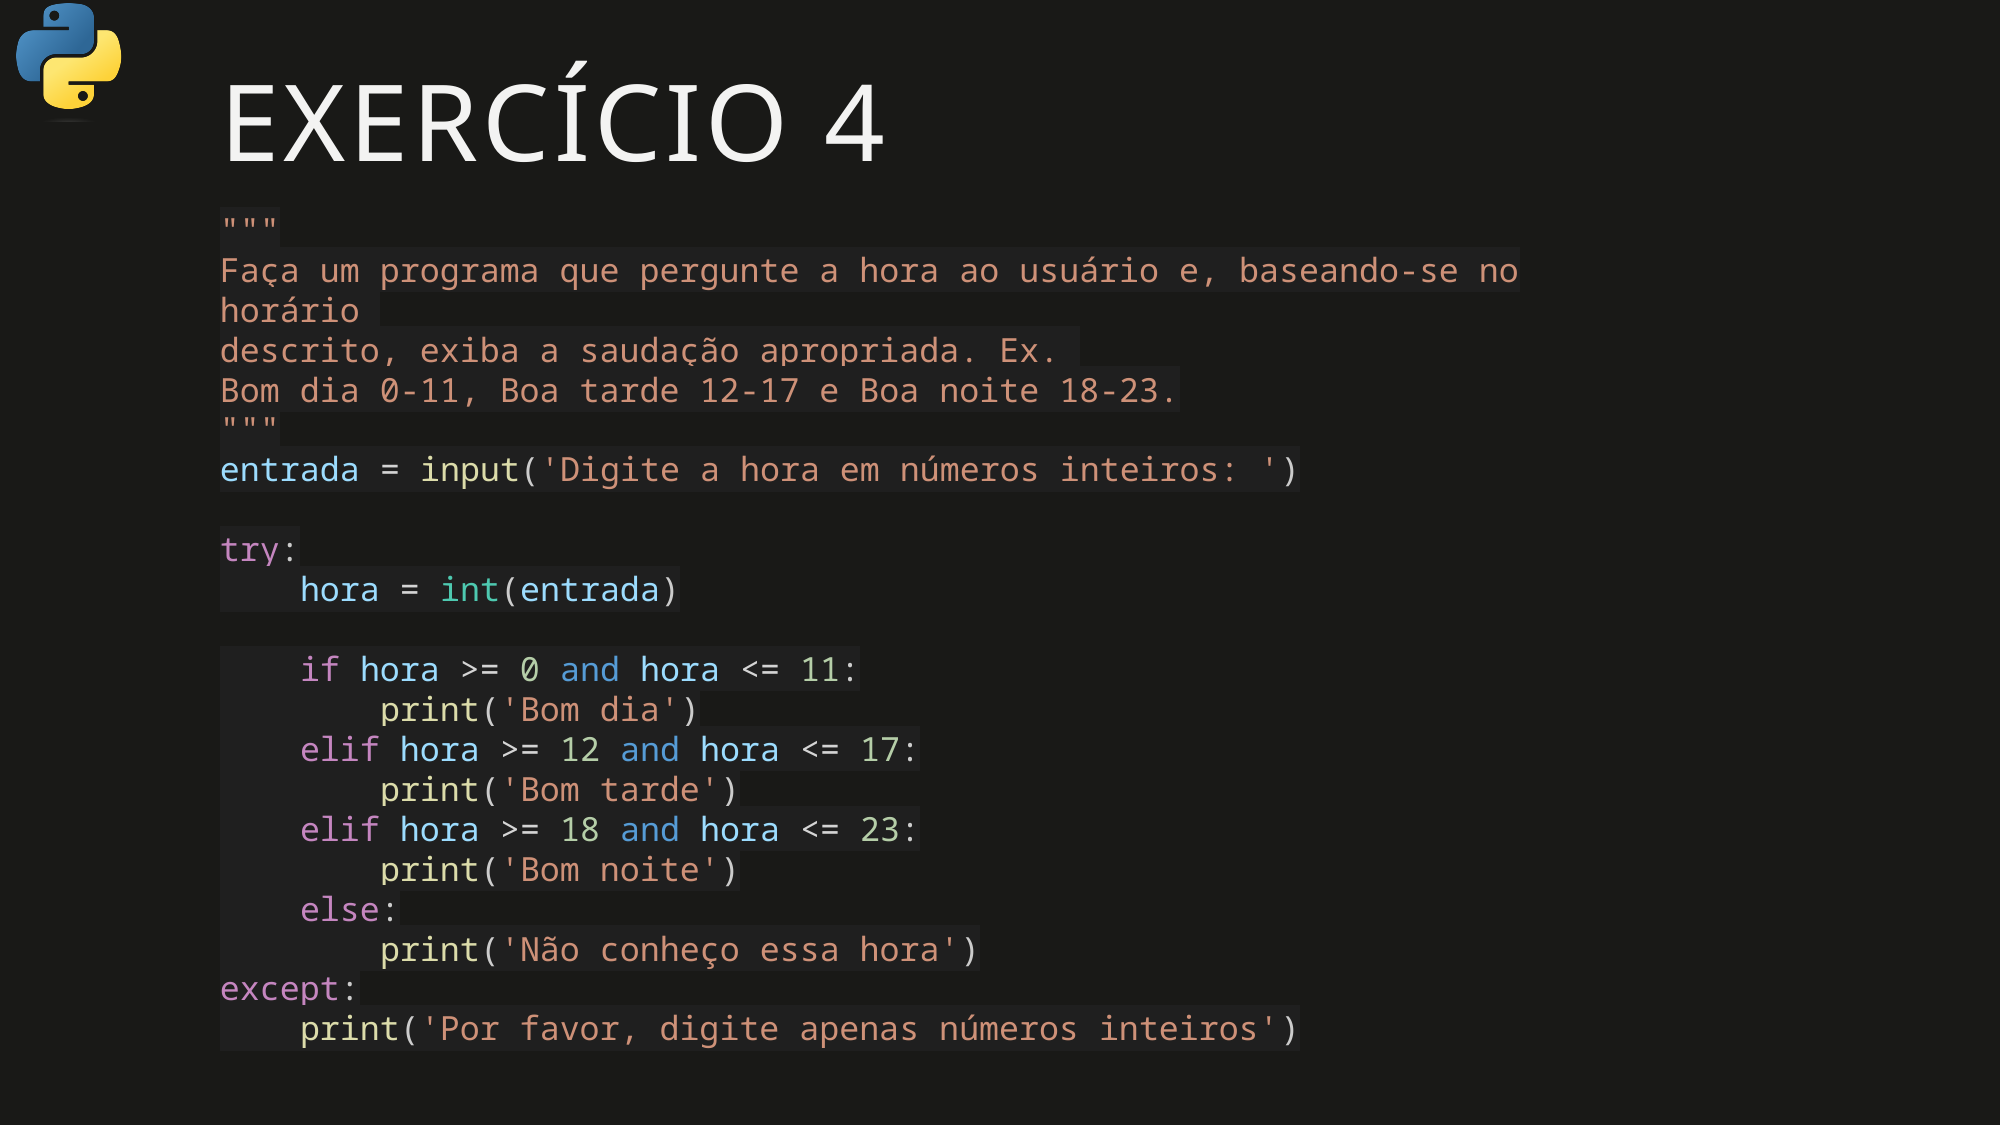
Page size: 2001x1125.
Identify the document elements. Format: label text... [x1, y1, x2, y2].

picture [16, 3, 125, 123]
text_box """ Faça um programa que pergunte a hora ao usuário e, baseando-se no horário descrito, exiba a saudação apropriada. Ex. Bom dia 0-11, Boa tarde 12-17 e Boa noite 18-23. """ entrada = input('Digite a hora em números inteiros: ') try: hora = int(entrada) if hora >= 0 and hora <= 11: print('Bom dia') elif hora >= 12 and hora <= 17: print('Bom tarde') elif hora >= 18 and hora <= 23: print('Bom noite') else: print('Não conheço essa hora') except: print('Por favor, digite apenas números inteiros') [205, 201, 1632, 1055]
title Exercício 4 [205, 62, 1875, 308]
